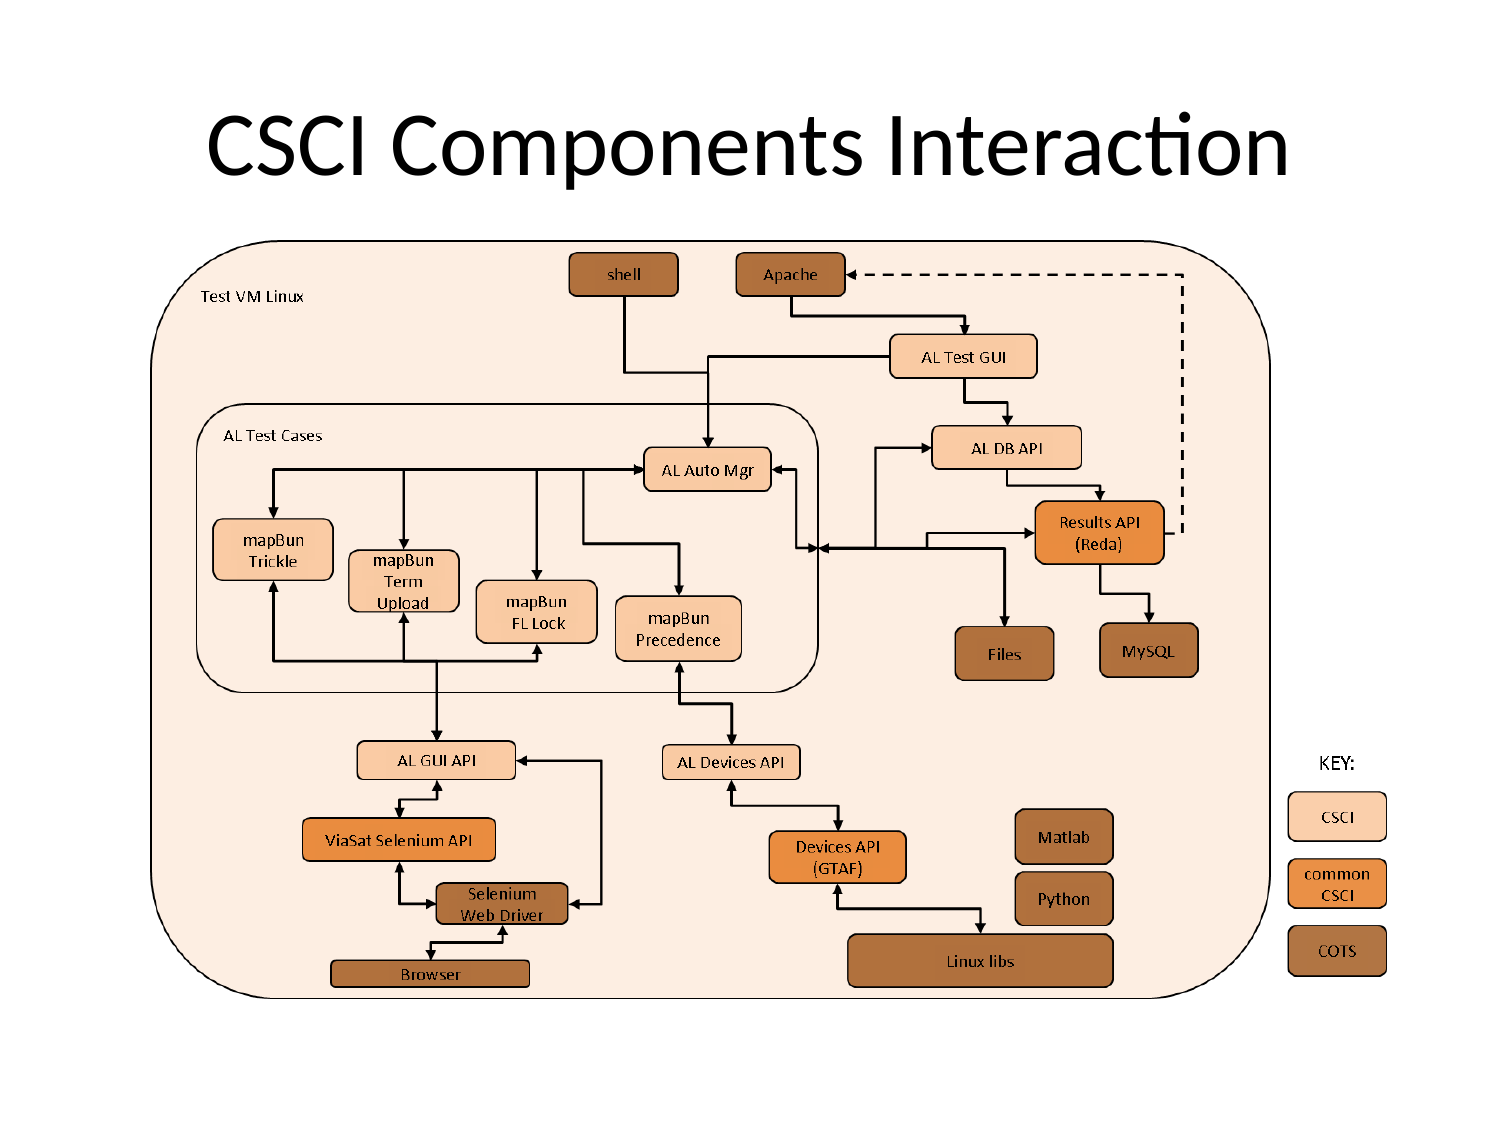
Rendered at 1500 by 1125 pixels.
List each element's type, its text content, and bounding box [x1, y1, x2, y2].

picture [149, 240, 1387, 1000]
title CSCI Components Interaction [75, 45, 1425, 233]
